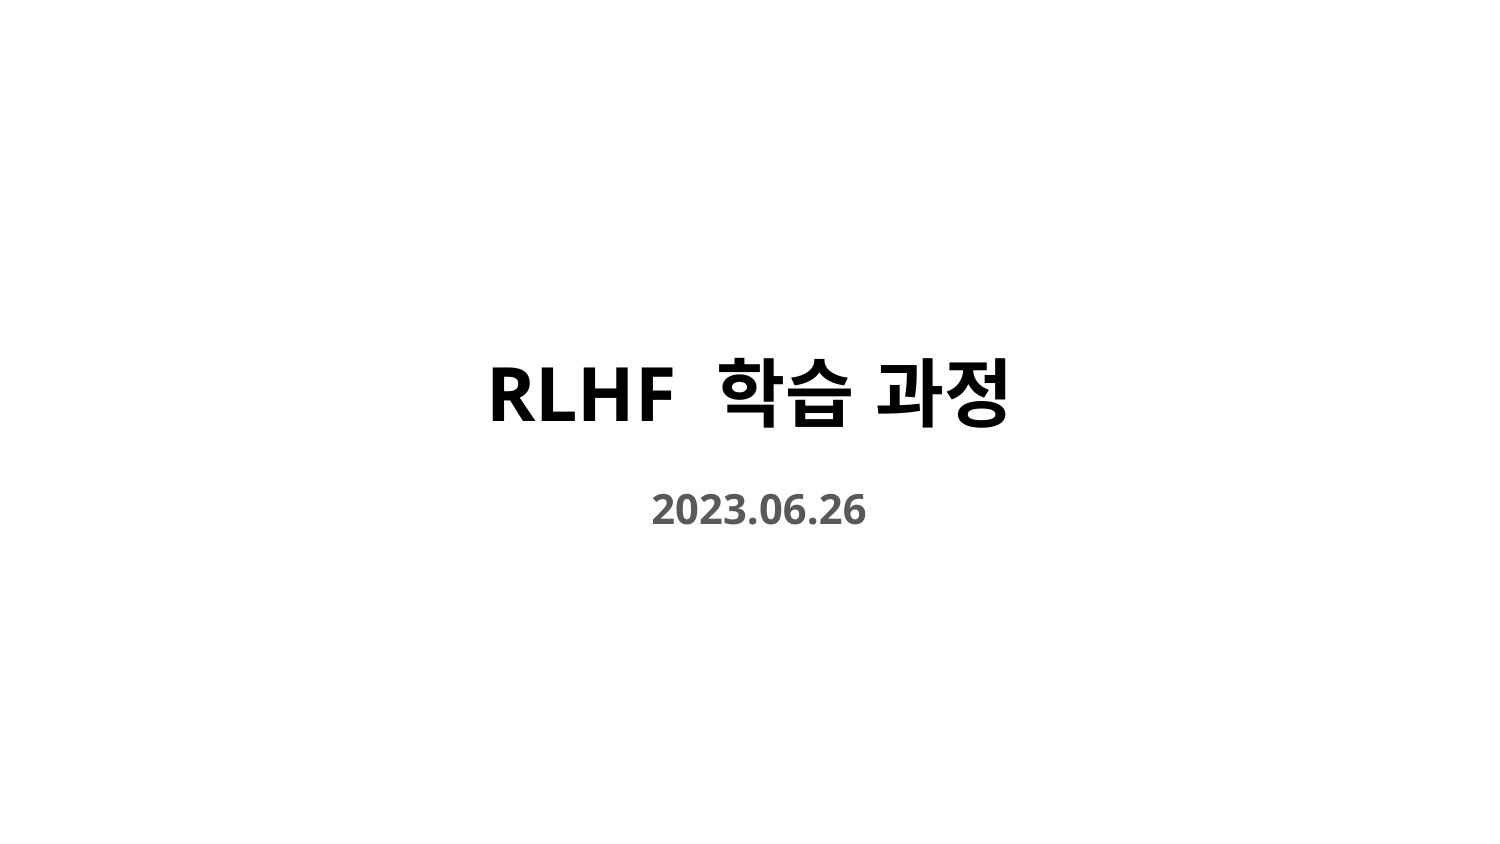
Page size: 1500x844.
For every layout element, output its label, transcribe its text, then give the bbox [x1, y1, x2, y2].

subtitle 2023.06.26 [51, 464, 1449, 595]
title RLHF 학습 과정 [51, 122, 1449, 459]
